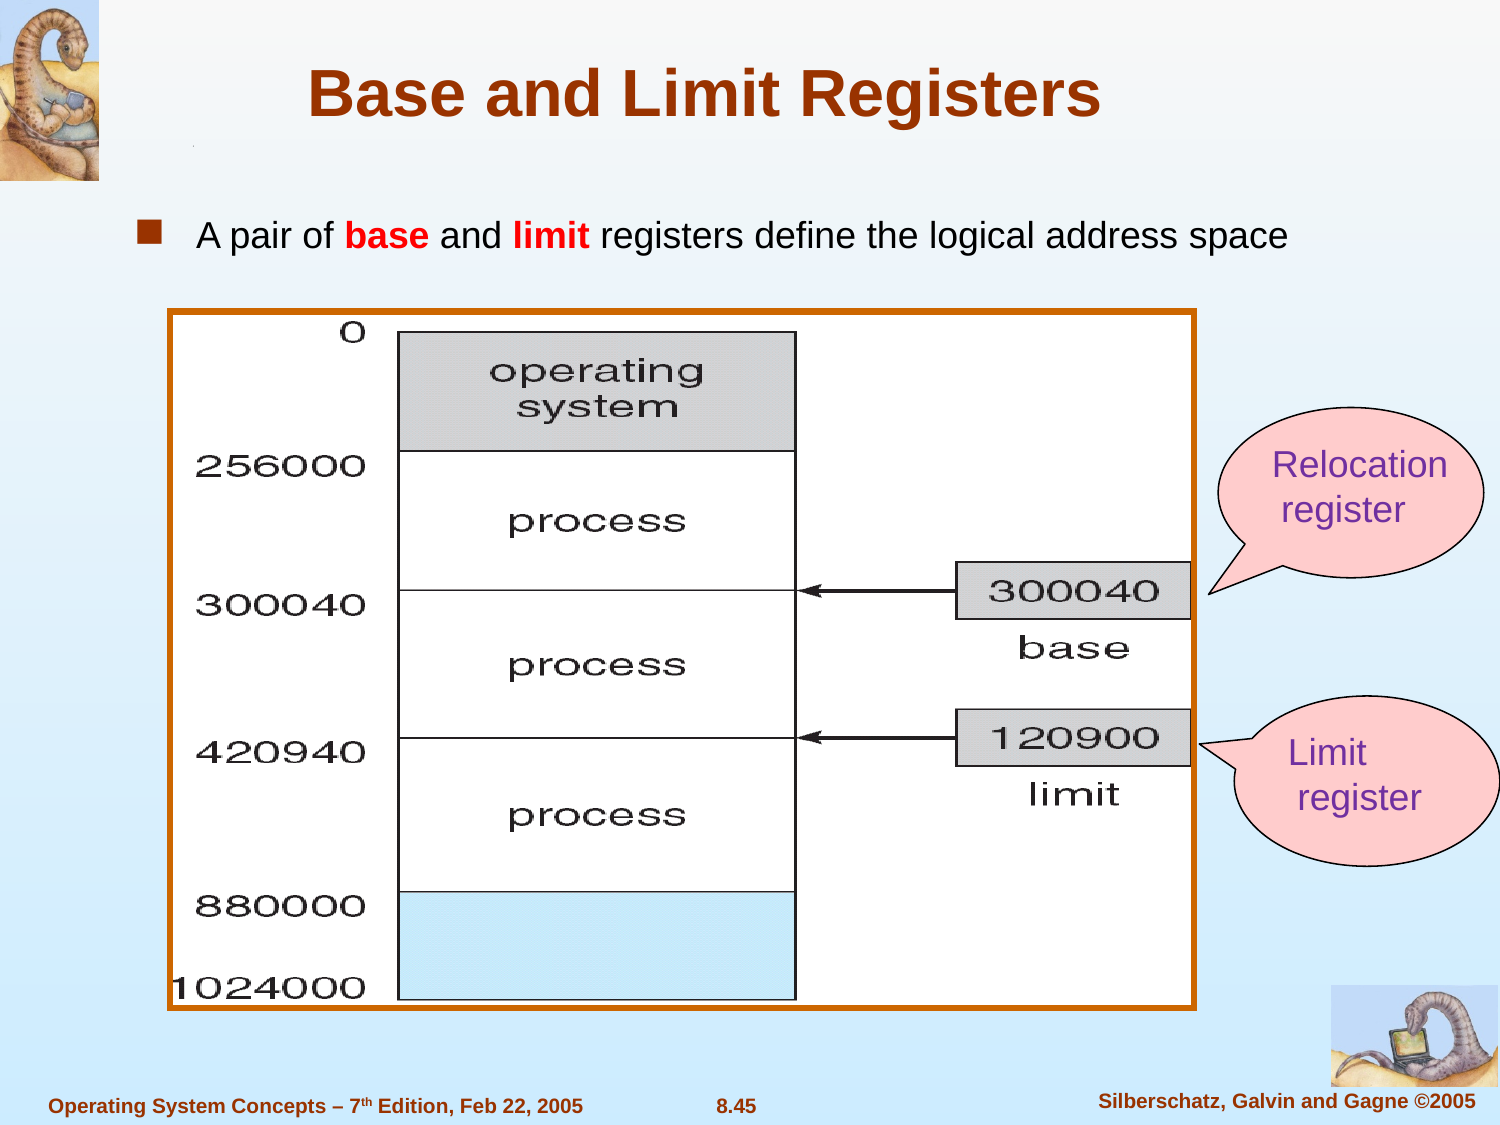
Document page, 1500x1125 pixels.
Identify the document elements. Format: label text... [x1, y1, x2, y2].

title Base and Limit Registers [112, 37, 1299, 138]
picture [0, 0, 99, 181]
text_box Limit register [1199, 695, 1500, 867]
picture [172, 314, 1191, 1005]
text_box Relocation register [1208, 407, 1484, 595]
picture [1331, 985, 1498, 1087]
list A pair of base and limit registers define the logical address space [125, 203, 1331, 280]
